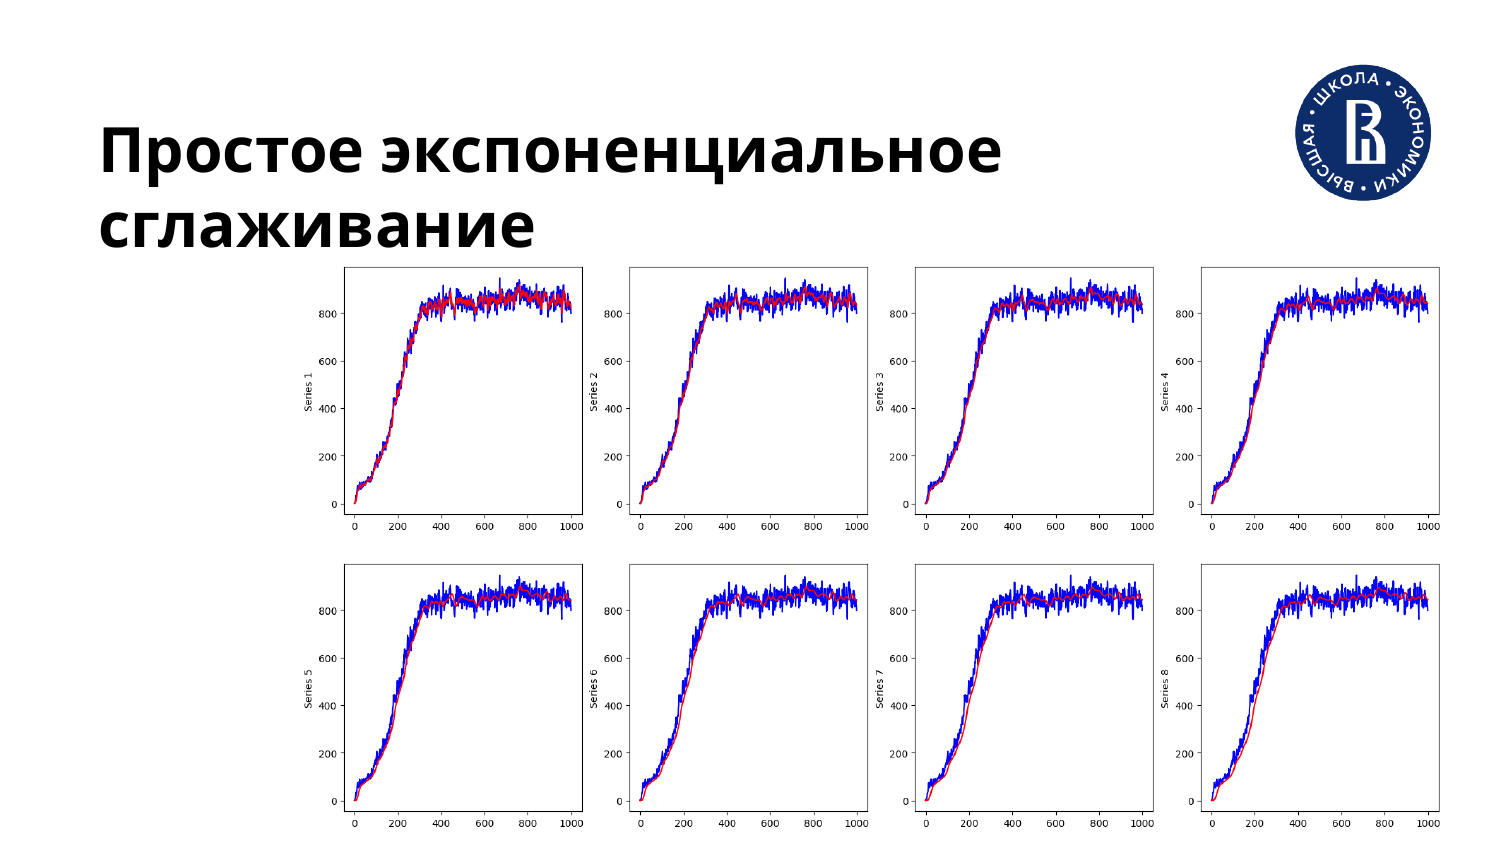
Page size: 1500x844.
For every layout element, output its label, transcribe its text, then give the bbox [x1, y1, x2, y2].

text_box Простое экспоненциальное сглаживание [83, 102, 1191, 163]
picture [1294, 64, 1431, 201]
picture [297, 260, 1447, 836]
